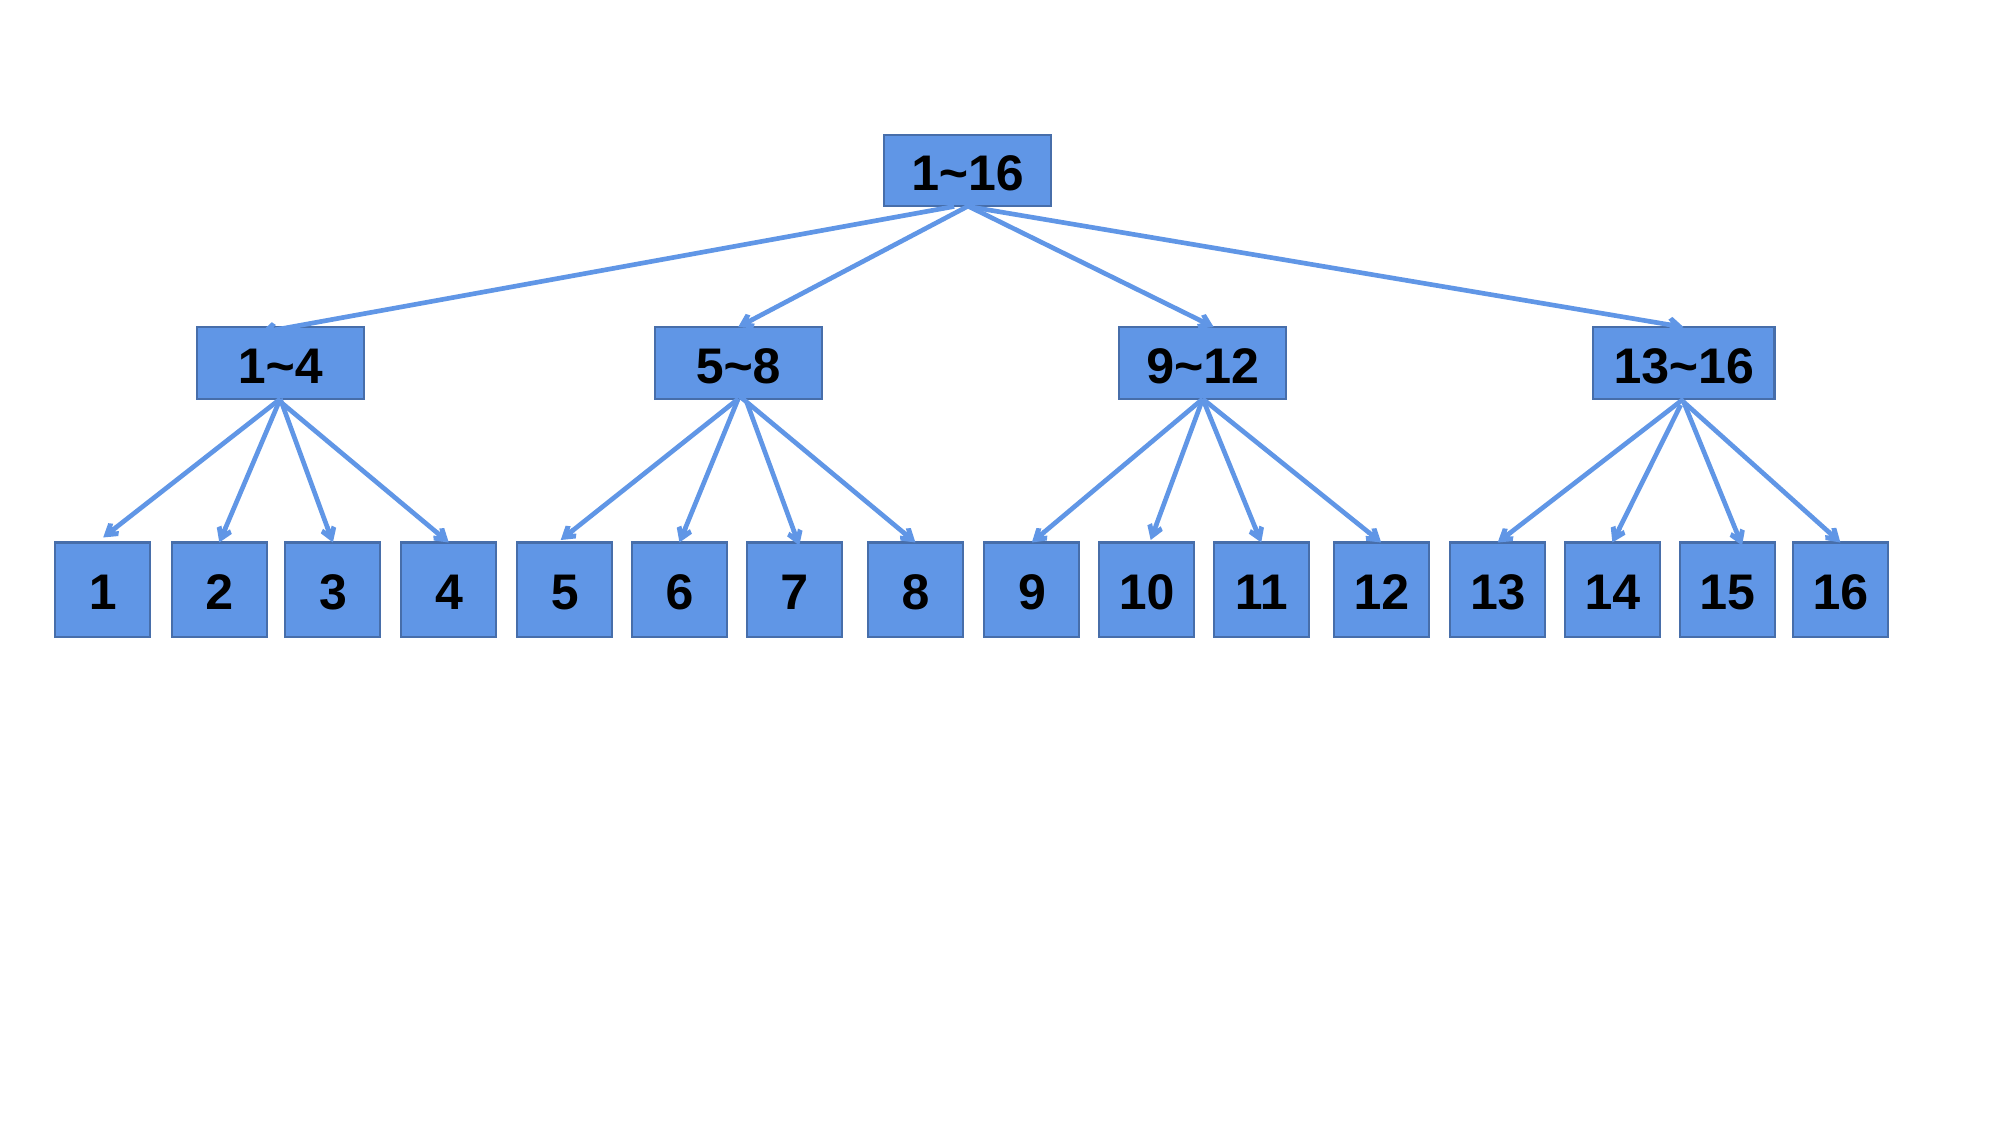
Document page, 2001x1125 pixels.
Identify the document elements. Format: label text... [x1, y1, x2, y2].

text_box 14 [1564, 543, 1661, 638]
text_box 7 [746, 543, 843, 638]
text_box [1612, 404, 1681, 543]
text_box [967, 206, 1684, 328]
text_box 8 [867, 541, 964, 638]
text_box 13 [1449, 541, 1546, 638]
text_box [1150, 398, 1202, 540]
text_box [560, 398, 679, 540]
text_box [103, 398, 219, 538]
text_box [278, 399, 449, 543]
text_box 12 [1333, 541, 1430, 638]
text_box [1031, 398, 1202, 543]
text_box 5~8 [654, 333, 823, 398]
text_box 4 [400, 541, 497, 638]
text_box 9 [983, 541, 1080, 638]
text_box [1497, 398, 1684, 543]
text_box 6 [631, 541, 728, 638]
text_box 1~16 [883, 134, 1052, 206]
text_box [1683, 401, 1841, 543]
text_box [738, 394, 916, 543]
text_box 9~12 [1118, 328, 1287, 398]
text_box 3 [284, 543, 381, 638]
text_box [1202, 398, 1382, 543]
text_box 13~16 [1592, 326, 1776, 400]
text_box 1 [54, 541, 151, 638]
text_box 2 [171, 541, 268, 638]
text_box 16 [1792, 541, 1889, 638]
text_box 10 [1098, 543, 1195, 638]
text_box 5 [516, 541, 613, 638]
text_box 15 [1679, 543, 1776, 638]
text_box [260, 206, 955, 333]
text_box 1~4 [196, 326, 365, 399]
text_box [738, 206, 965, 328]
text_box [679, 398, 738, 543]
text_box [219, 398, 280, 543]
text_box 11 [1213, 543, 1310, 638]
